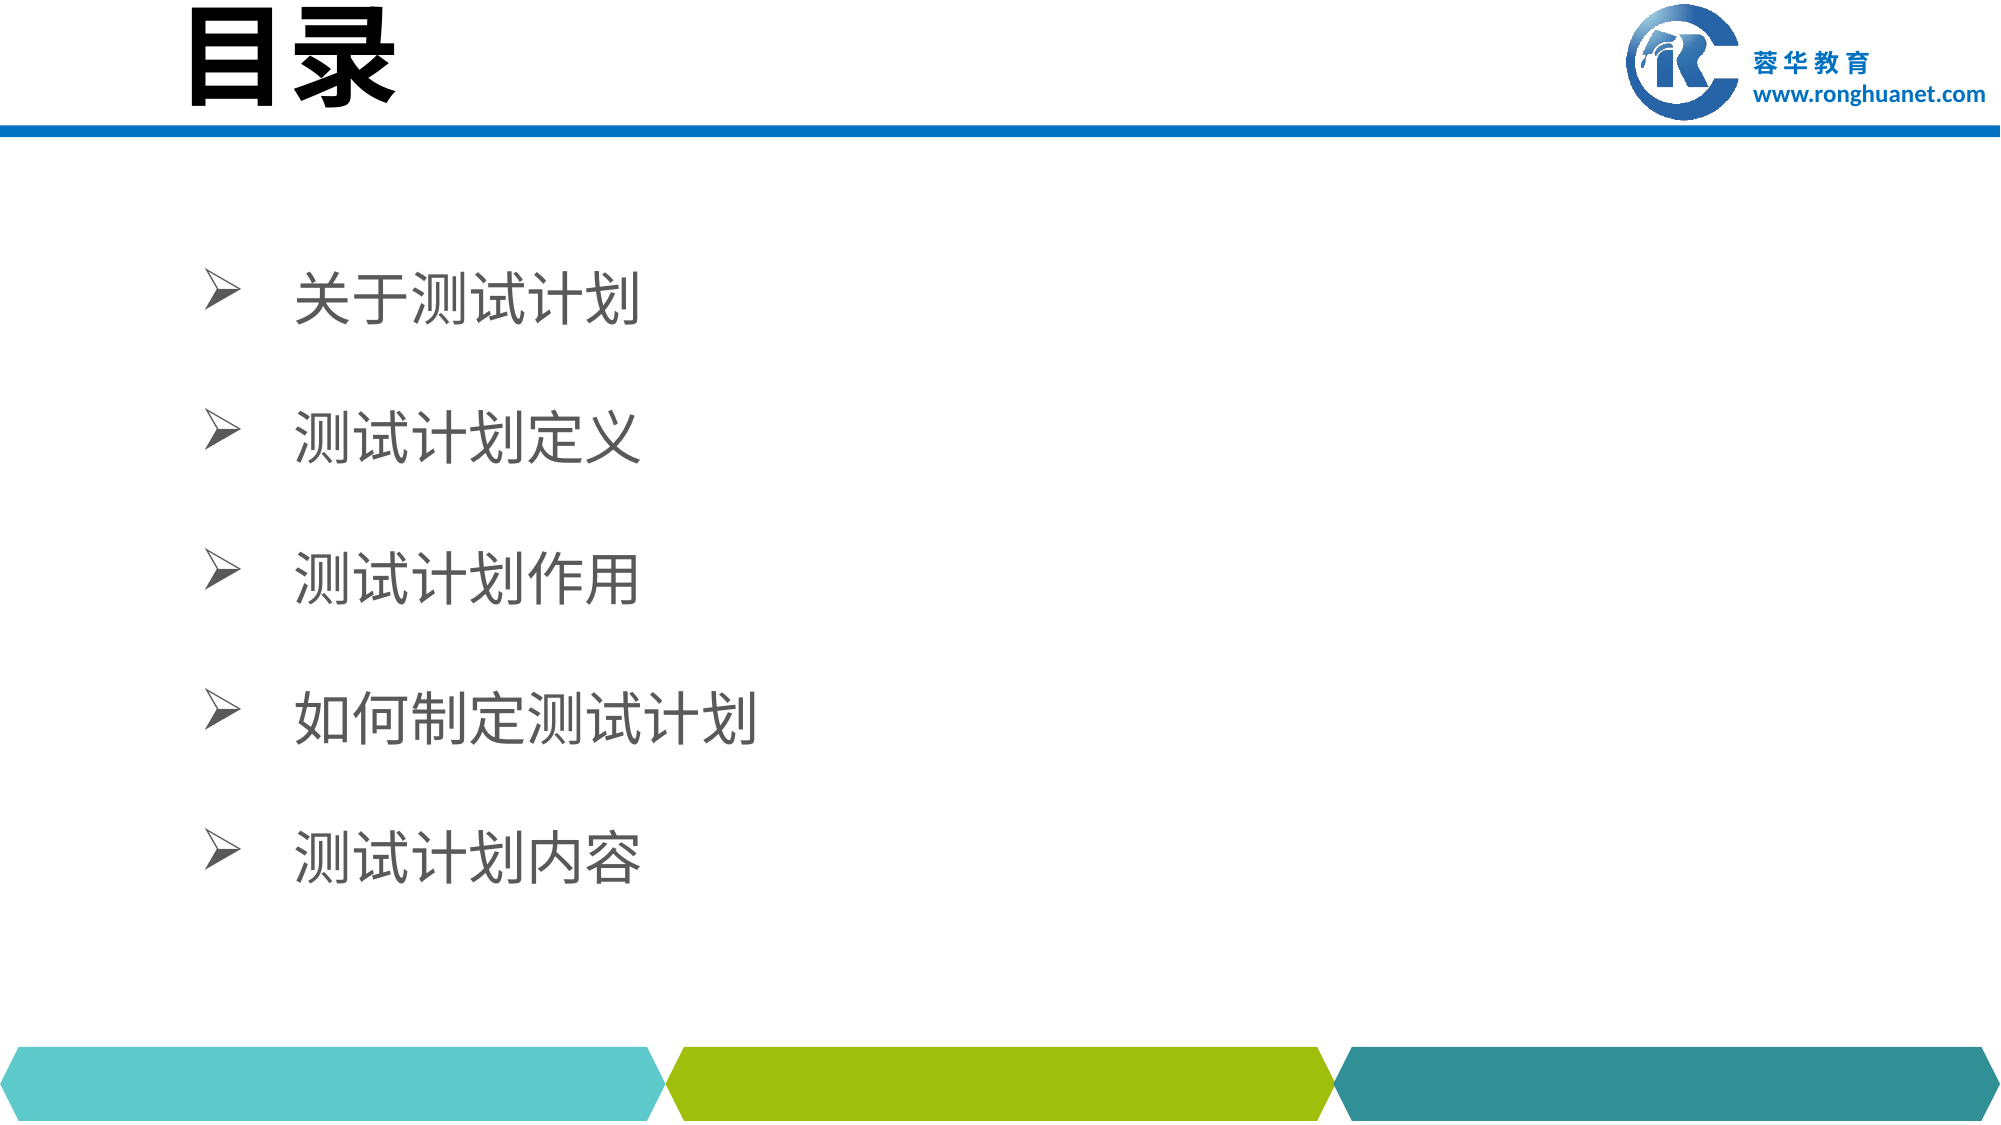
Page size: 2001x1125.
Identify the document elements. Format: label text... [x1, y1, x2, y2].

picture [1626, 4, 1739, 132]
text_box 关于测试计划 测试计划定义 测试计划作用 如何制定测试计划 测试计划内容 [184, 184, 2000, 899]
title 目录 [161, 0, 1730, 106]
